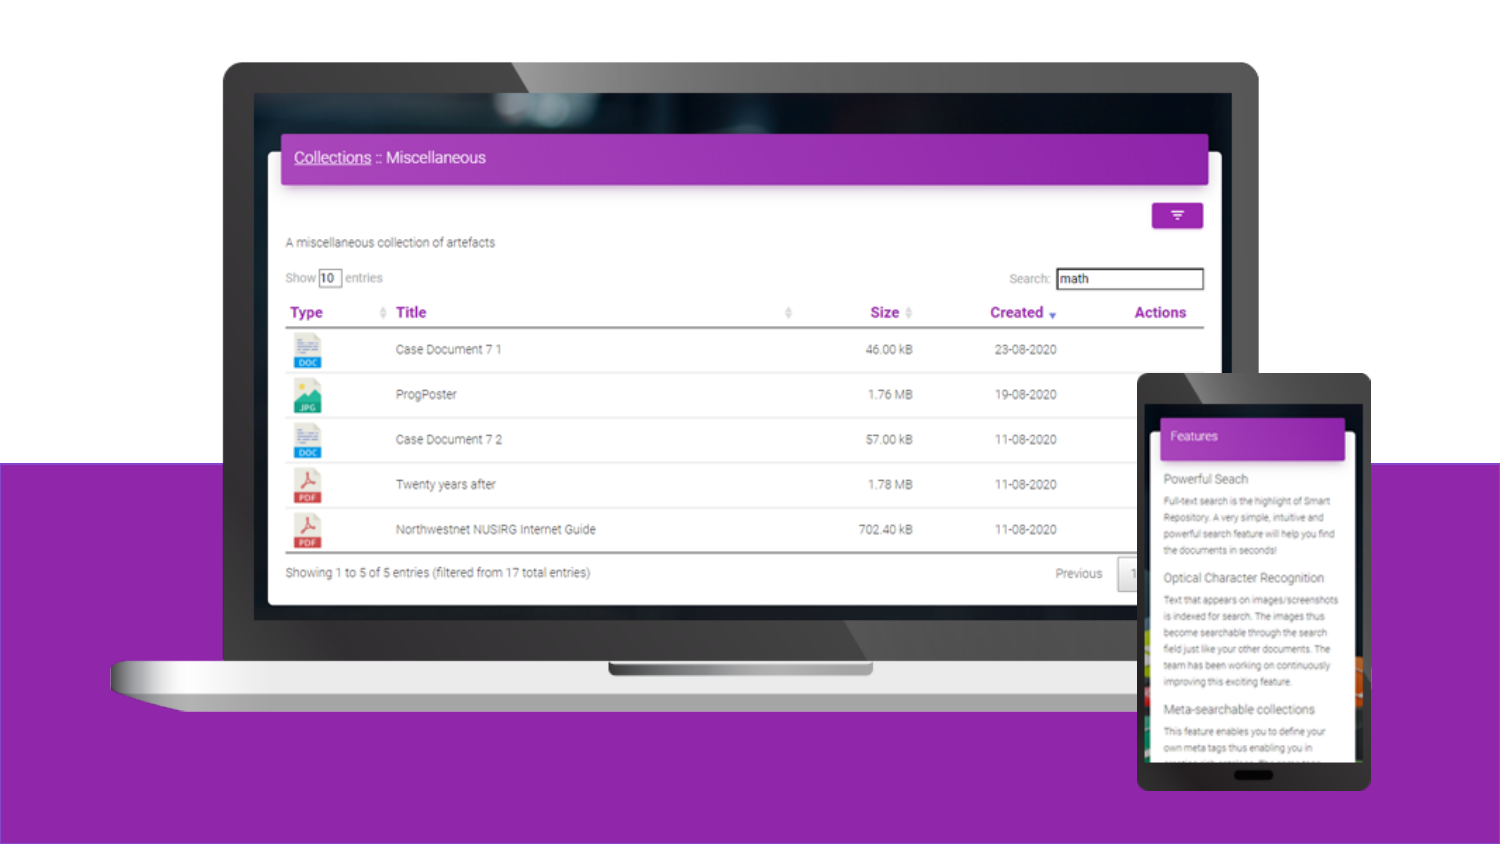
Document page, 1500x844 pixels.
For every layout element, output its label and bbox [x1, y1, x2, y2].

text_box [0, 463, 1500, 844]
picture [98, 43, 1384, 792]
